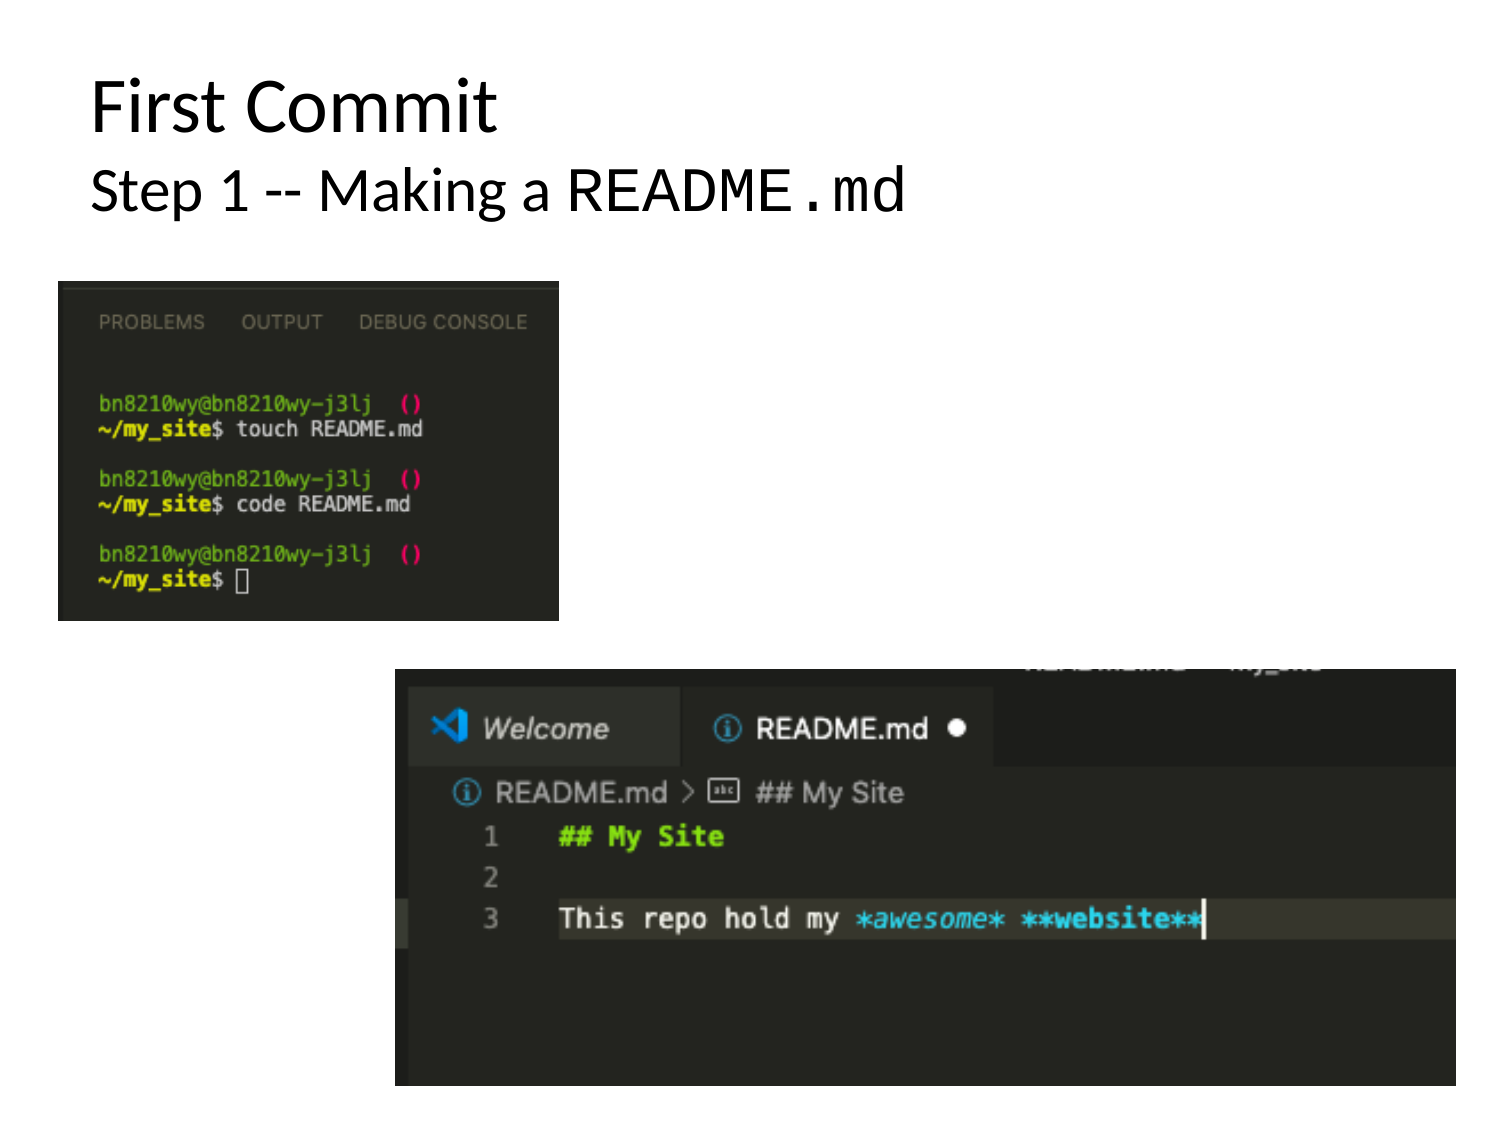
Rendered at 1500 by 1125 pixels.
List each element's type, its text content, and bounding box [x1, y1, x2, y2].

title First Commit Step 1 -- Making a README.md [75, 45, 1425, 233]
picture [395, 668, 1457, 1086]
picture [58, 281, 559, 621]
